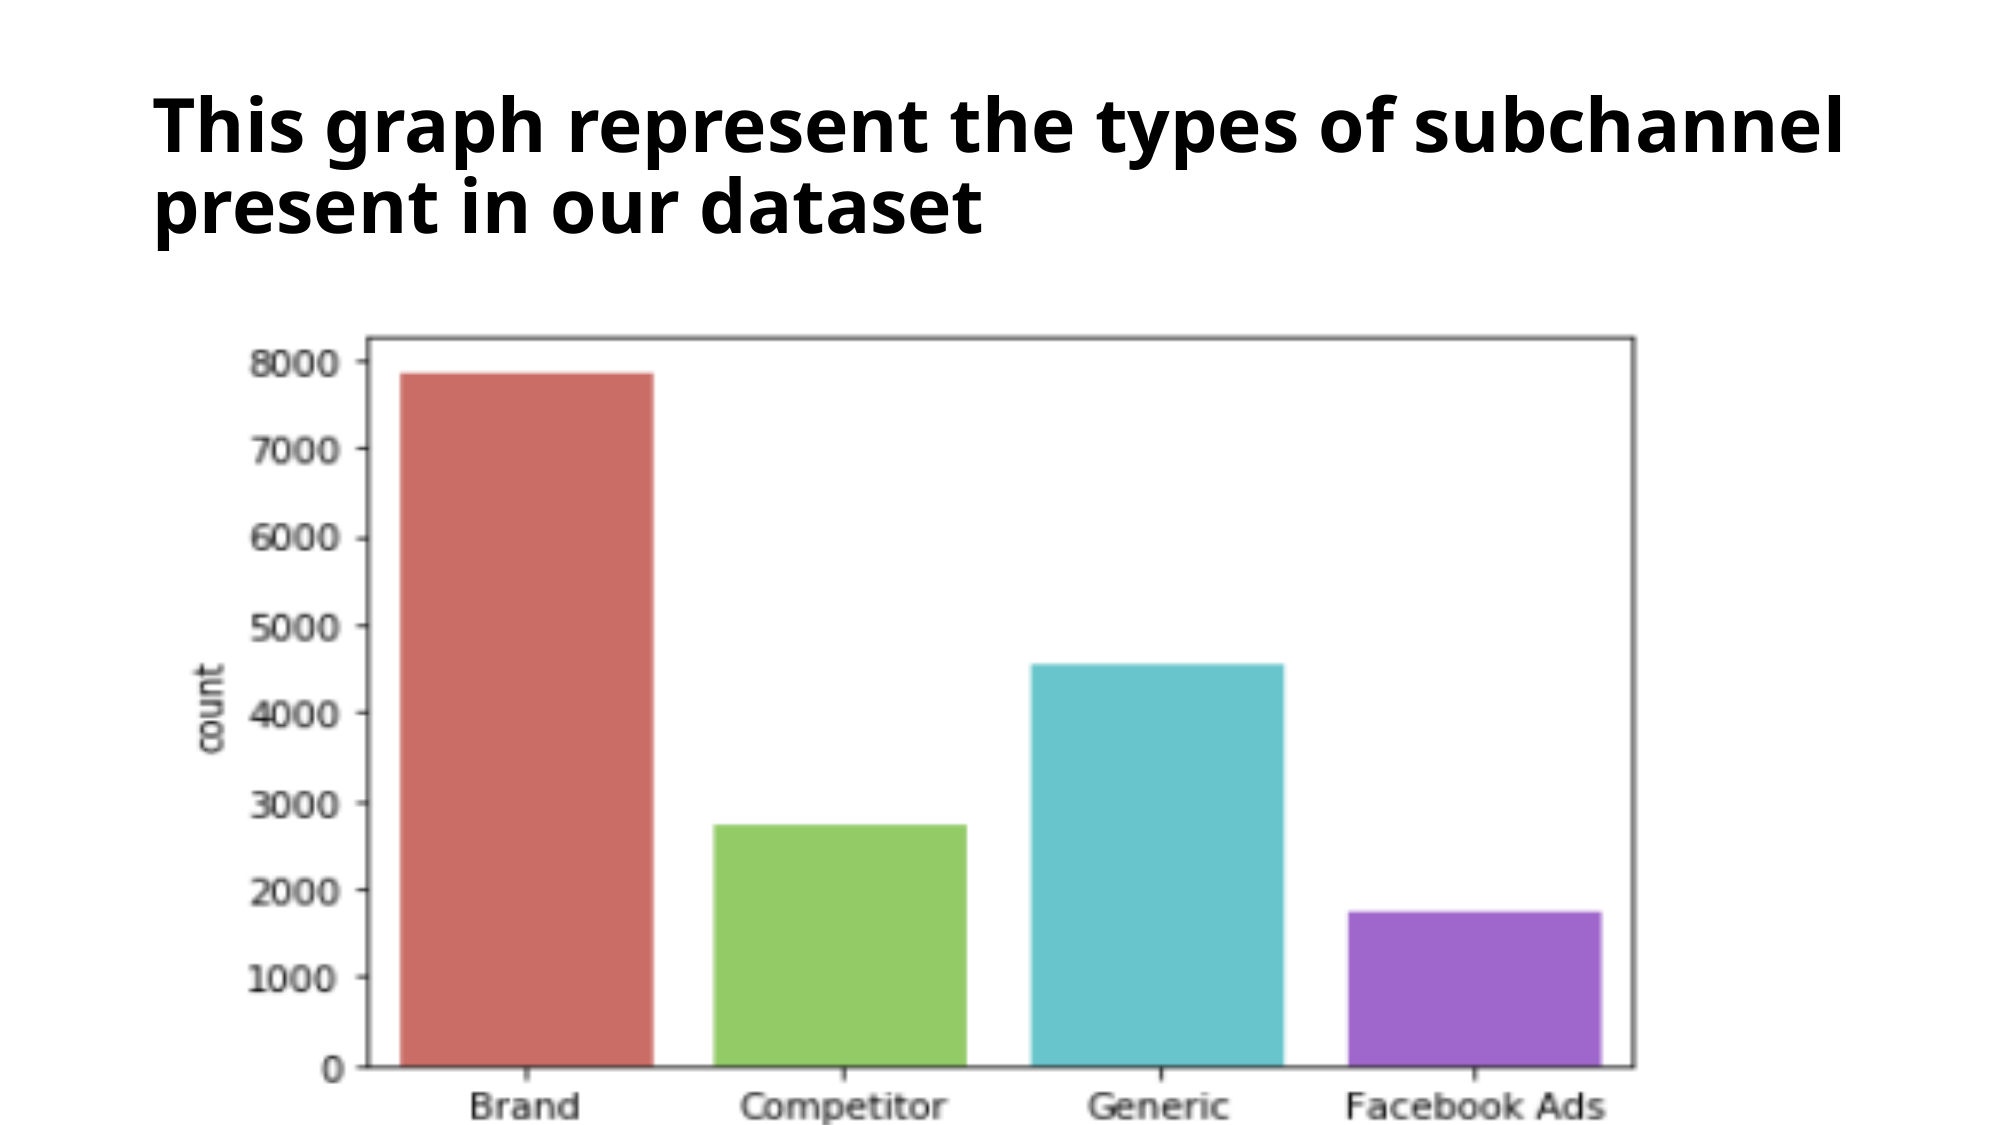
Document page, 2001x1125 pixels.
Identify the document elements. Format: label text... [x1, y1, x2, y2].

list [120, 277, 1863, 1125]
title This graph represent the types of subchannel present in our dataset [137, 59, 1863, 277]
